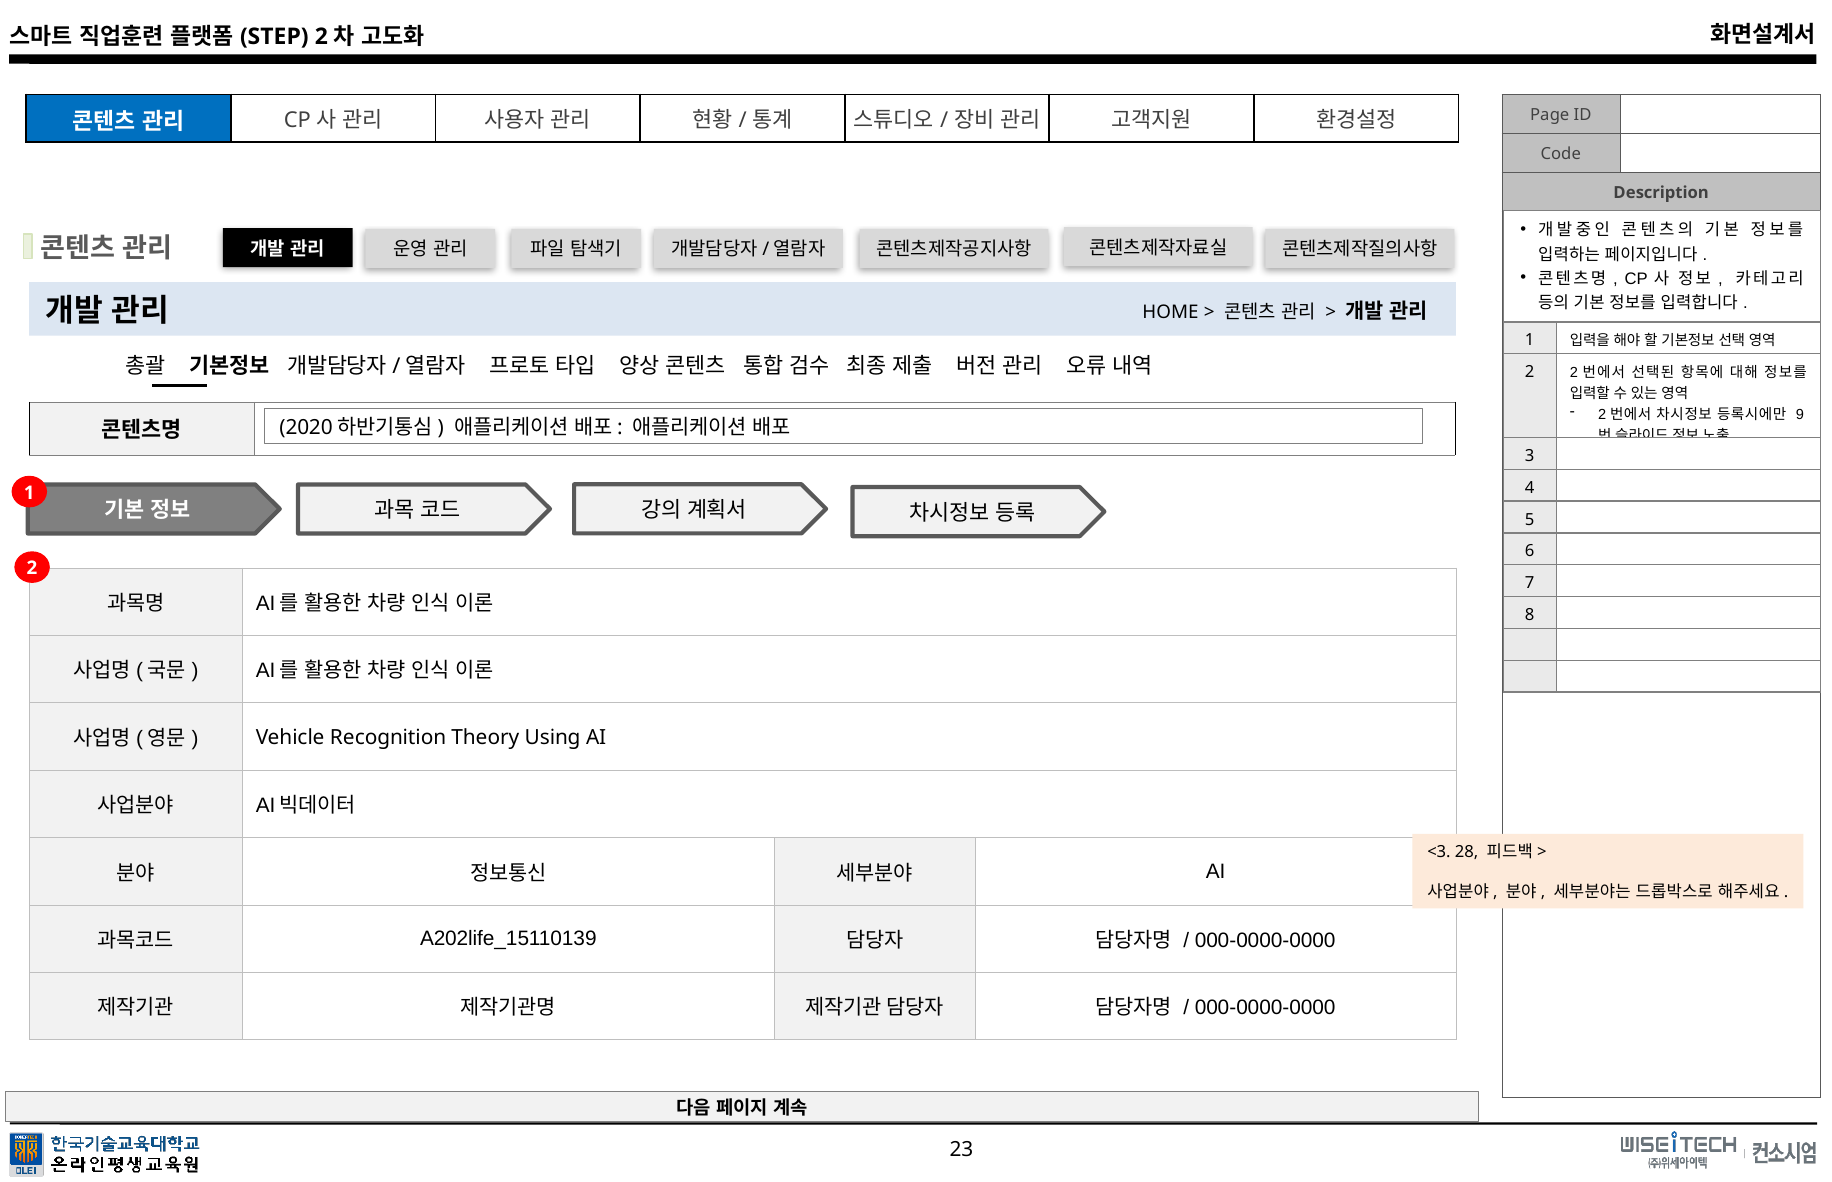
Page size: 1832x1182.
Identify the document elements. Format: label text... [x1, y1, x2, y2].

table_cell 정보통신 [243, 838, 774, 905]
table_cell 입력을 해야 할 기본정보 선택 영역 [1557, 323, 1820, 353]
table_cell [1557, 565, 1820, 596]
text_box 개발 관리 [29, 282, 1456, 336]
table_cell 7 [1504, 565, 1556, 596]
table_cell 8 [1504, 597, 1556, 628]
text_box 파일 탐색기 [511, 228, 642, 268]
table_cell 1 [1504, 323, 1556, 353]
table_header AI를 활용한 차량 인식 이론 [243, 569, 1456, 635]
table_cell 제작기관명 [243, 973, 774, 1039]
table_cell 제작기관 담당자 [775, 973, 975, 1039]
table_header 과목명 [30, 569, 242, 635]
text_box 콘텐츠제작질의사항 [1265, 228, 1455, 268]
table_cell 3 [1504, 438, 1556, 469]
table_cell A202life_15110139 [243, 906, 774, 972]
picture [0, 1126, 214, 1180]
table_cell [1557, 534, 1820, 564]
text_box 차시정보 등록 [850, 484, 1107, 539]
text_box 개발담당자/열람자 [653, 228, 843, 268]
table_cell [1557, 597, 1820, 628]
table_cell 담당자 [775, 906, 975, 972]
text_box 콘텐츠제작공지사항 [859, 228, 1049, 268]
table_cell [1557, 629, 1820, 660]
text_box 강의 계획서 [572, 482, 829, 536]
table_cell 담당자명 / 000-0000-0000 [976, 973, 1456, 1039]
text_box 기본 정보 [25, 482, 282, 536]
table_cell Vehicle Recognition Theory Using AI [243, 703, 1456, 770]
table_cell 6 [1504, 534, 1556, 564]
table_cell 2번에서 선택된 항목에 대해 정보를 입력할 수 있는 영역 2번에서 차시정보 등록시에만 9번 슬라이드 정보 노출 [1557, 354, 1820, 437]
table_cell 사업분야 [30, 771, 242, 837]
table_cell [1504, 629, 1556, 660]
table_cell AI빅데이터 [243, 771, 1456, 837]
table_cell 2 [1504, 354, 1556, 437]
text_box 2 [15, 552, 49, 582]
text_box 1 [13, 477, 46, 506]
table_cell 분야 [30, 838, 242, 905]
table_cell 제작기관 [30, 973, 242, 1039]
text_box 콘텐츠제작자료실 [1063, 227, 1253, 267]
table_cell 담당자명 / 000-0000-0000 [976, 906, 1456, 972]
table_cell 사업명(영문) [30, 703, 242, 770]
text_box 과목 코드 [295, 482, 553, 536]
table_cell 사업명(국문) [30, 636, 242, 702]
table_cell 5 [1504, 502, 1556, 532]
table_cell [1557, 470, 1820, 500]
text_box HOME > 콘텐츠 관리 > 개발 관리 [950, 289, 1444, 331]
table_cell [1557, 438, 1820, 469]
table_cell [1557, 502, 1820, 532]
table_cell 4 [1504, 470, 1556, 500]
table_header 콘텐츠명 [30, 403, 254, 455]
text_box 운영 관리 [365, 228, 496, 268]
table_cell 세부분야 [775, 838, 975, 905]
text_box 콘텐츠 관리 [24, 222, 262, 272]
text_box 총괄 기본정보 개발담당자/열람자 프로토 타입 양상 콘텐츠 통합 검수 최종 제출 버전 관리 오류 내역 [125, 351, 1154, 378]
text_box 개발 관리 [222, 228, 353, 268]
picture [1612, 1125, 1821, 1178]
table_cell [1557, 661, 1820, 691]
text_box <3. 28, 피드백> 사업분야, 분야, 세부분야는 드롭박스로 해주세요. [1412, 833, 1804, 909]
text_box (2020하반기통심) 애플리케이션 배포: 애플리케이션 배포 [263, 406, 1424, 446]
table_cell [1504, 661, 1556, 691]
table_cell 과목코드 [30, 906, 242, 972]
table_header 개발중인 콘텐츠의 기본 정보를 입력하는 페이지입니다. 콘텐츠명, CP사 정보, 카테고리 등의 기본 정보를 입력합니다. [1504, 211, 1820, 321]
table_header [255, 403, 1455, 455]
table_cell AI [976, 838, 1412, 905]
table_cell AI를 활용한 차량 인식 이론 [243, 636, 1456, 702]
text_box 다음 페이지 계속 [4, 1090, 1481, 1123]
